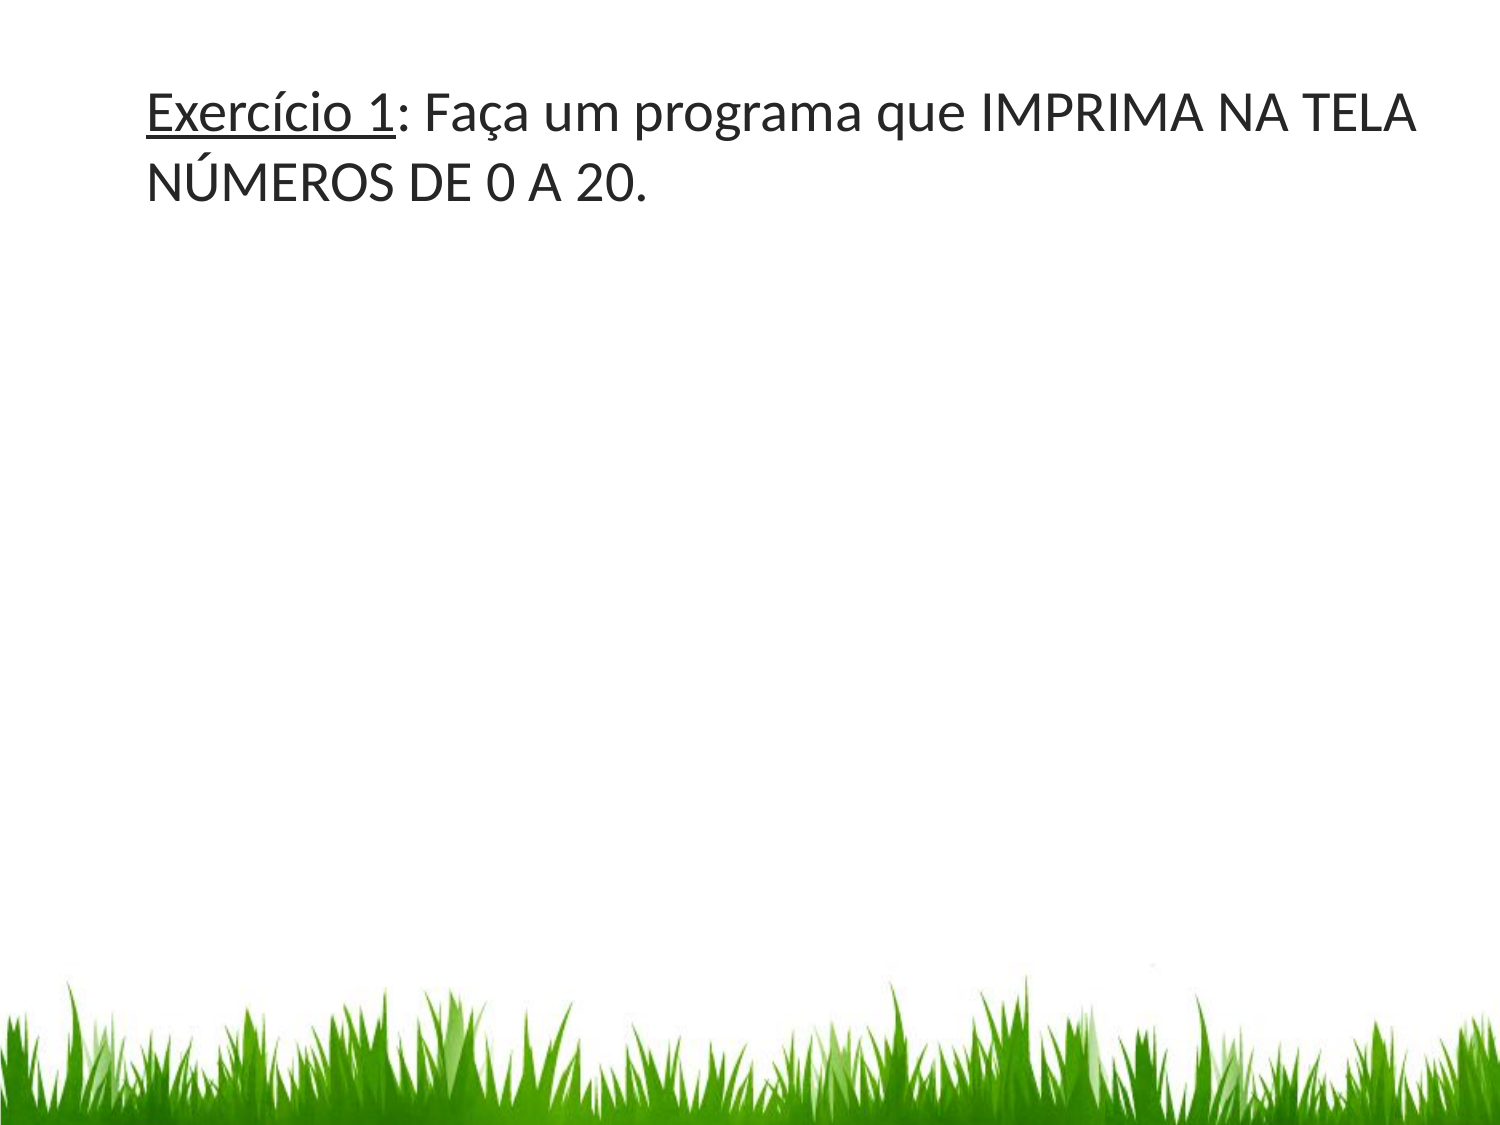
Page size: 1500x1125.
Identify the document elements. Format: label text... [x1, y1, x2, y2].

text_box Exercício 1: Faça um programa que IMPRIMA NA TELA NÚMEROS DE 0 A 20. [131, 65, 1433, 221]
picture [0, 962, 1500, 1125]
